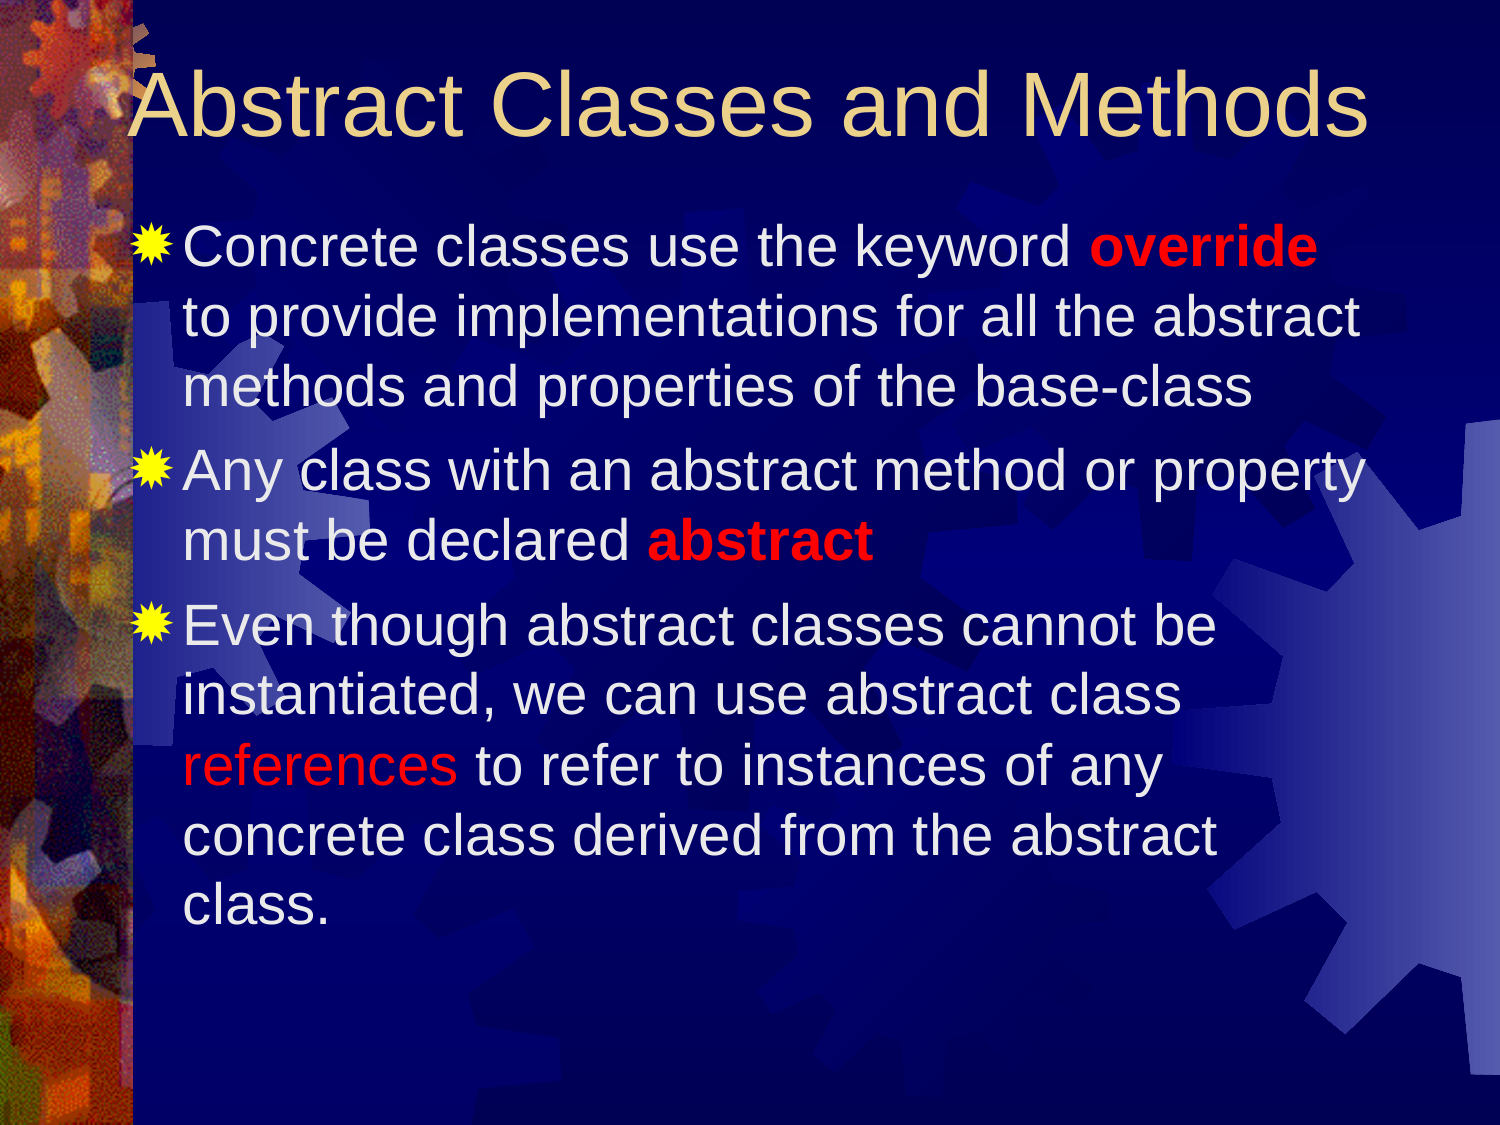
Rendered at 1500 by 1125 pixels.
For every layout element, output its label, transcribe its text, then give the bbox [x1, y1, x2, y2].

text_box Concrete classes use the keyword override to provide implementations for all the abstract methods and properties of the base-class Any class with an abstract method or property must be declared abstract Even though abstract classes cannot be instantiated, we can use abstract class references to refer to instances of any concrete class derived from the abstract class. [112, 200, 1388, 1063]
picture [0, 0, 133, 1125]
text_box Abstract Classes and Methods [112, 12, 1388, 188]
